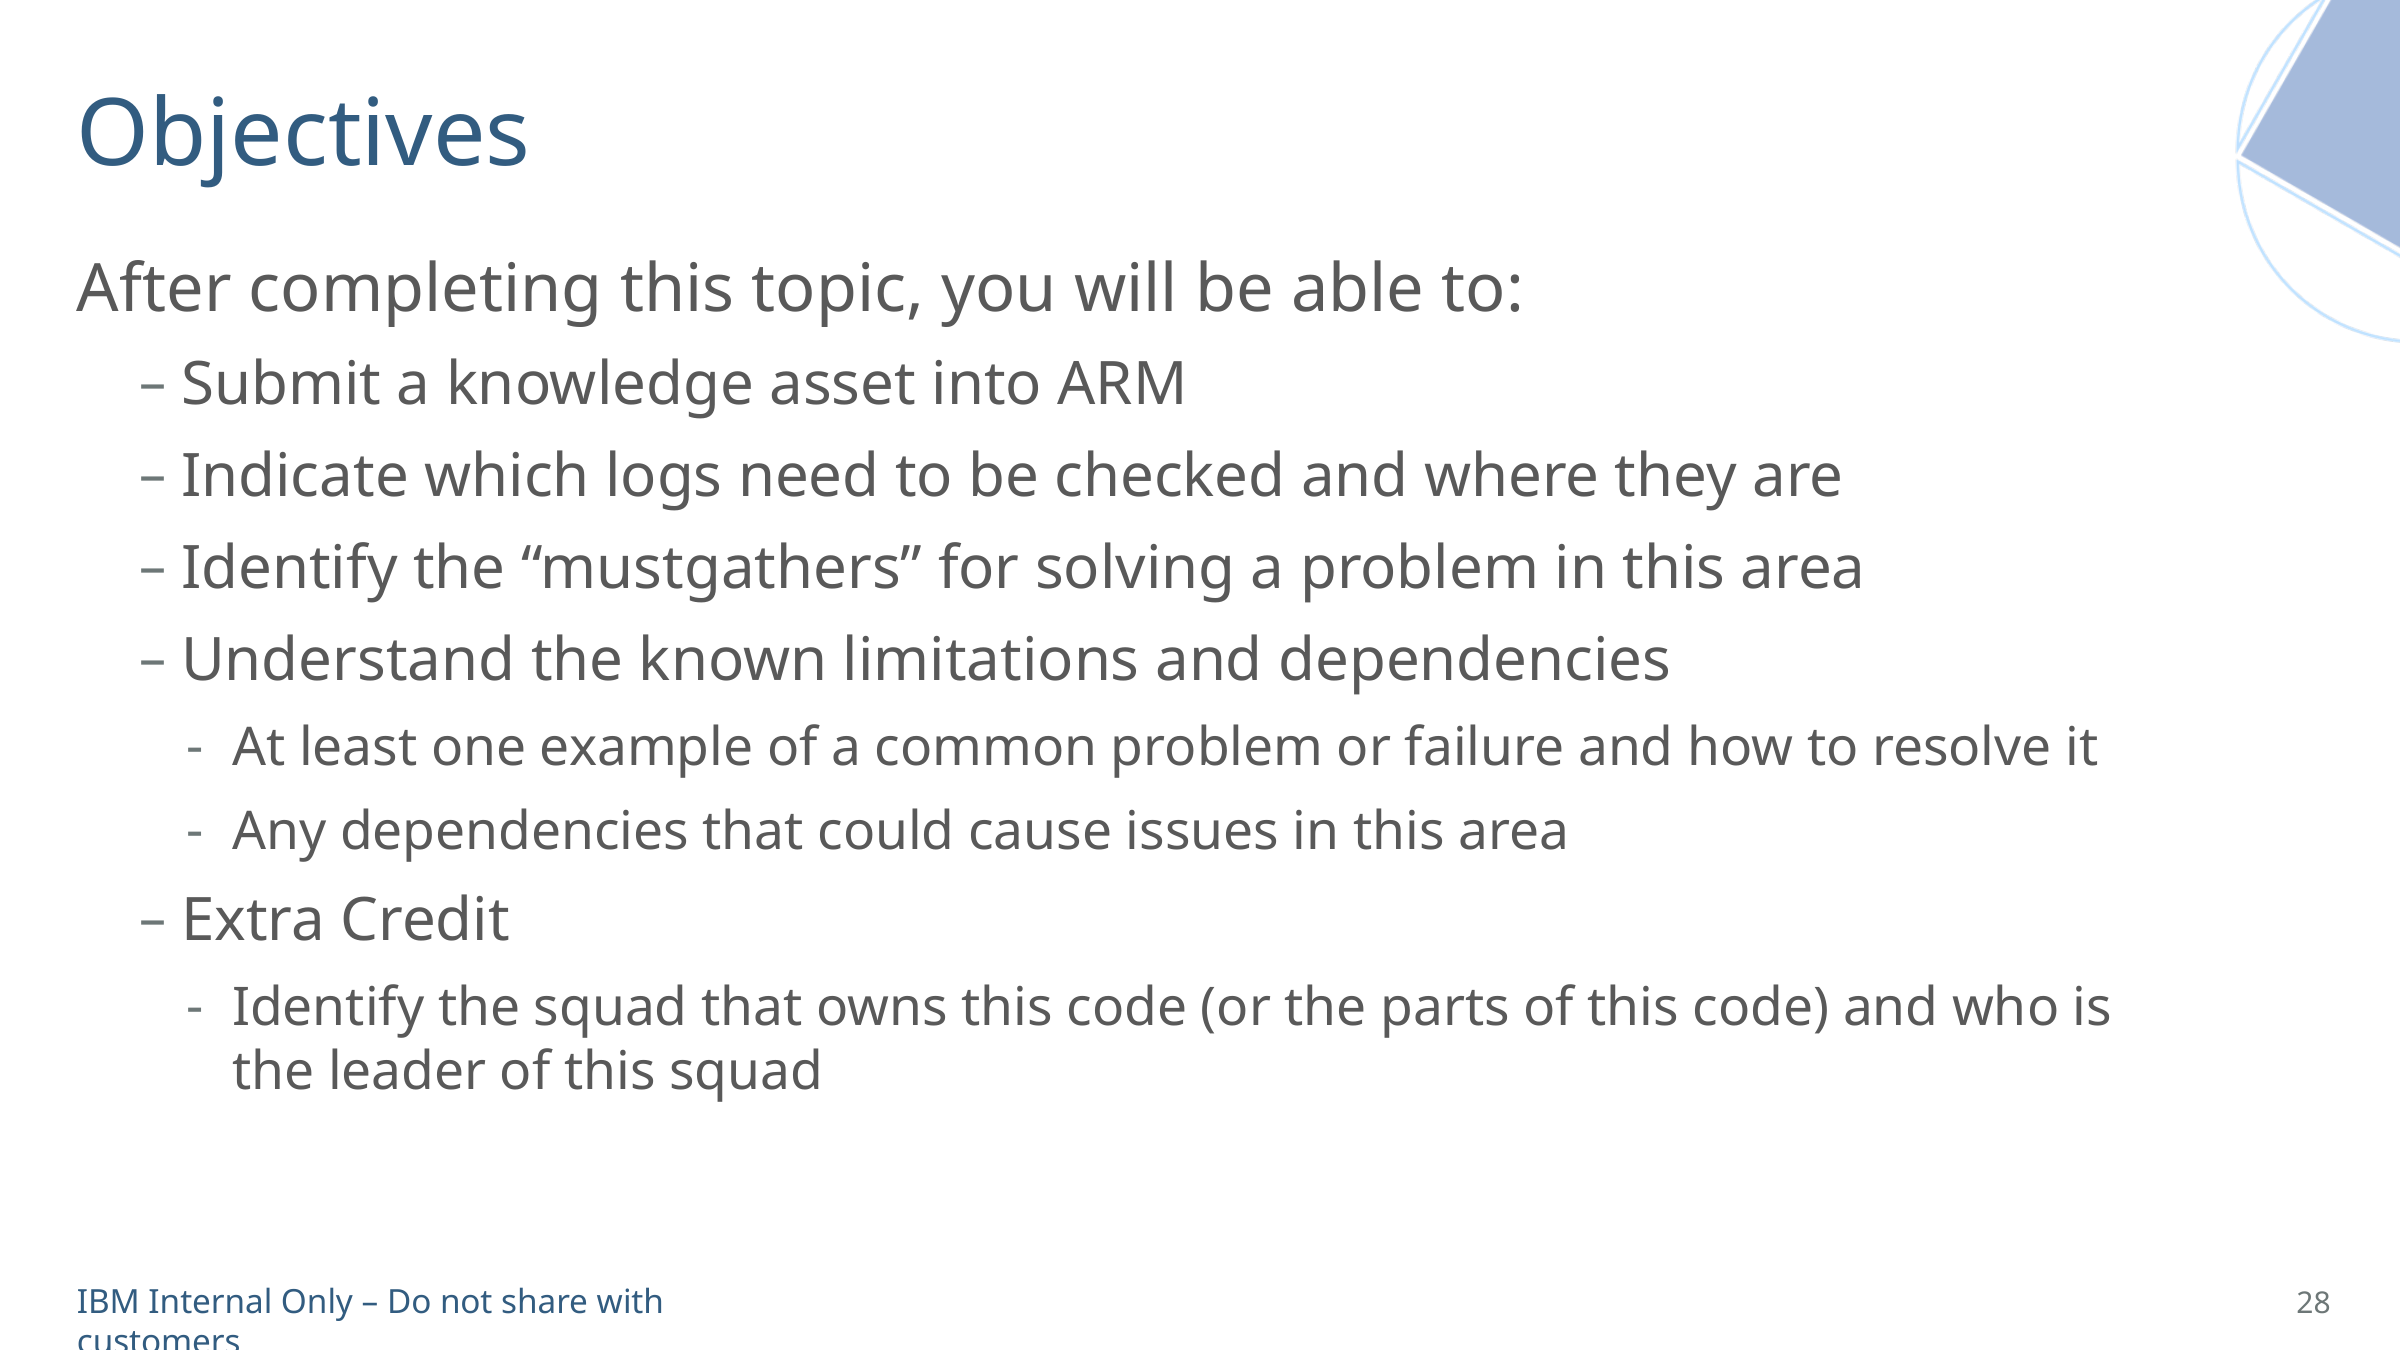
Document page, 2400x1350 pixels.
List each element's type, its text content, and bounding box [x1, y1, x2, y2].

list After completing this topic, you will be able to: Submit a knowledge asset into ARM Indicate which logs need to be checked and where they are Identify the “mustgathers” for solving a problem in this area Understand the known limitations and dependencies At least one example of a common problem or failure and how to resolve it Any dependencies that could cause issues in this area Extra Credit Identify the squad that owns this code (or the parts of this code) and who is the leader of this squad [76, 236, 2220, 1237]
title Objectives [76, 11, 2220, 185]
slide_number 28 [2240, 1268, 2346, 1340]
